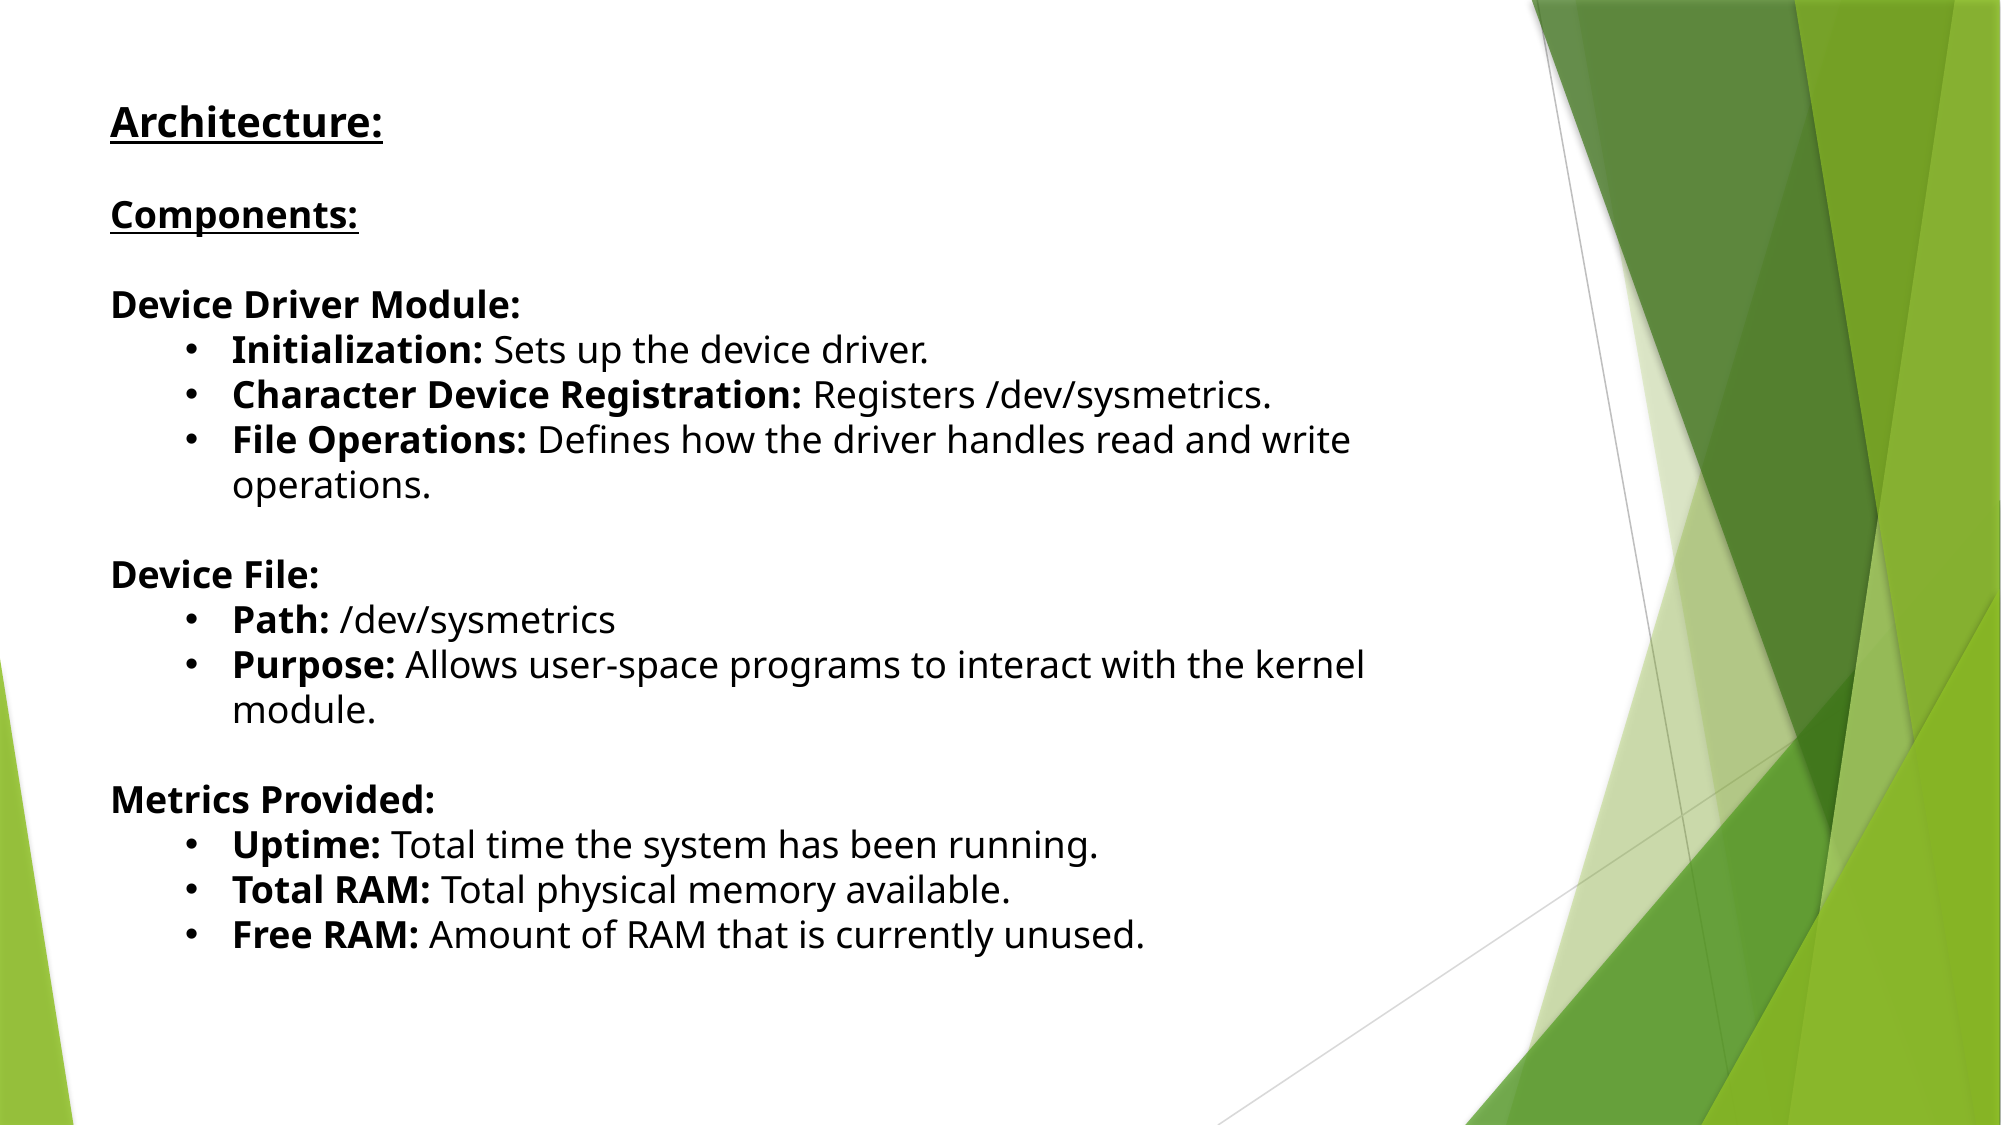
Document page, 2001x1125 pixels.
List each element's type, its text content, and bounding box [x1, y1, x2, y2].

text_box Architecture: Components: Device Driver Module: Initialization: Sets up the device driver. Character Device Registration: Registers /dev/sysmetrics. File Operations: Defines how the driver handles read and write operations. Device File: Path: /dev/sysmetrics Purpose: Allows user-space programs to interact with the kernel module. Metrics Provided: Uptime: Total time the system has been running. Total RAM: Total physical memory available. Free RAM: Amount of RAM that is currently unused. [95, 88, 1502, 1054]
